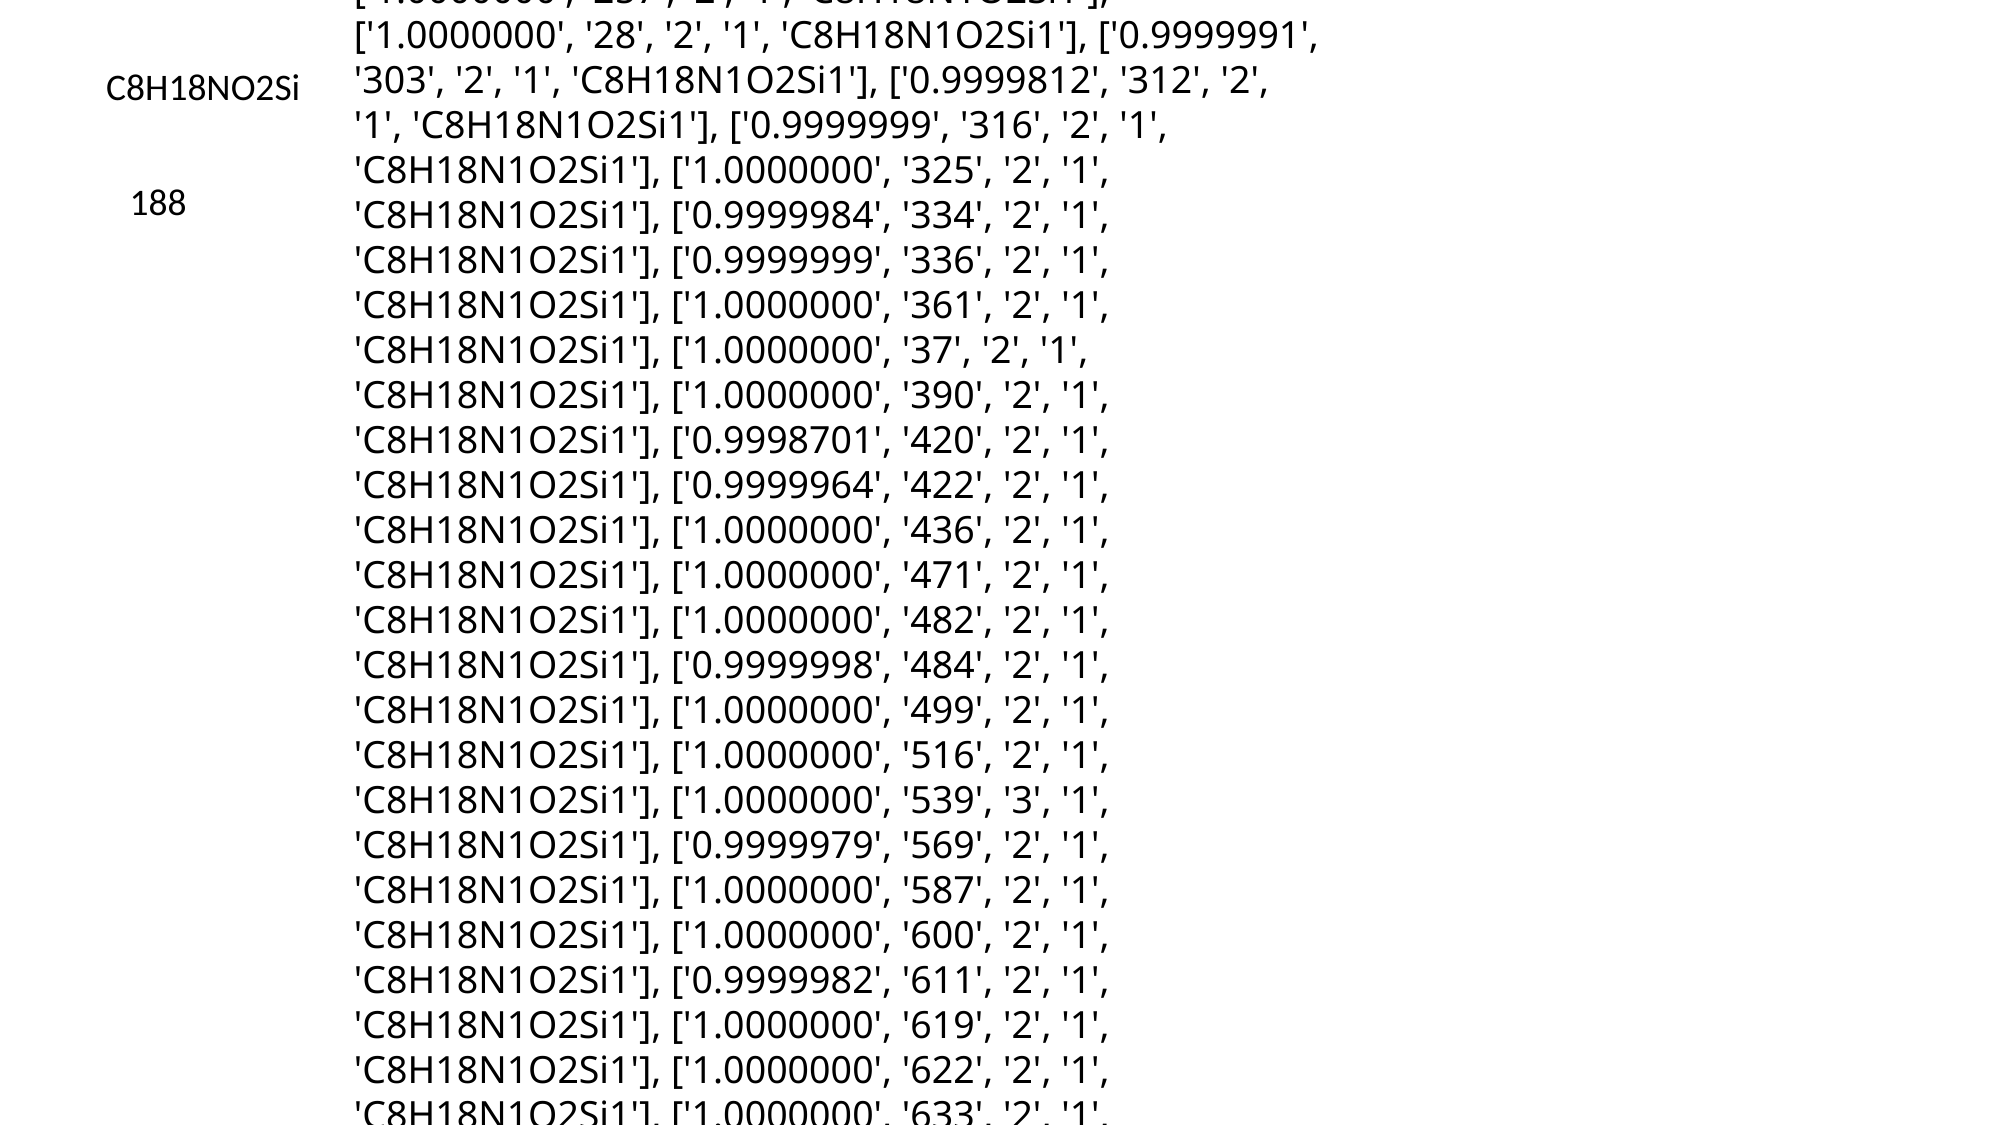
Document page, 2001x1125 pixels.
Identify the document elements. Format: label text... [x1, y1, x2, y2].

text_box C8H18NO2Si [91, 55, 316, 116]
text_box 48 trajecoties are found intensity trj frag0 frag1 [['0.9999996', '127', '2', '1', 'C8H18N1O2Si1'], ['1.0000000', '157', '2', '1', 'C8H18N1O2Si1'], ['0.9999706', '180', '2', '1', 'C8H18N1O2Si1'], ['1.0000000', '186', '2', '1', 'C8H18N1O2Si1'], ['1.0000000', '190', '2', '1', 'C8H18N1O2Si1'], ['0.9999649', '206', '2', '1', 'C8H18N1O2Si1'], ['0.9999971', '216', '2', '1', 'C8H18N1O2Si1'], ['1.0000000', '229', '2', '1', 'C8H18N1O2Si1'], ['0.9999999', '249', '2', '1', 'C8H18N1O2Si1'], ['1.0000000', '257', '2', '1', 'C8H18N1O2Si1'], ['1.0000000', '28', '2', '1', 'C8H18N1O2Si1'], ['0.9999991', '303', '2', '1', 'C8H18N1O2Si1'], ['0.9999812', '312', '2', '1', 'C8H18N1O2Si1'], ['0.9999999', '316', '2', '1', 'C8H18N1O2Si1'], ['1.0000000', '325', '2', '1', 'C8H18N1O2Si1'], ['0.9999984', '334', '2', '1', 'C8H18N1O2Si1'], ['0.9999999', '336', '2', '1', 'C8H18N1O2Si1'], ['1.0000000', '361', '2', '1', 'C8H18N1O2Si1'], ['1.0000000', '37', '2', '1', 'C8H18N1O2Si1'], ['1.0000000', '390', '2', '1', 'C8H18N1O2Si1'], ['0.9998701', '420', '2', '1', 'C8H18N1O2Si1'], ['0.9999964', '422', '2', '1', 'C8H18N1O2Si1'], ['1.0000000', '436', '2', '1', 'C8H18N1O2Si1'], ['1.0000000', '471', '2', '1', 'C8H18N1O2Si1'], ['1.0000000', '482', '2', '1', 'C8H18N1O2Si1'], ['0.9999998', '484', '2', '1', 'C8H18N1O2Si1'], ['1.0000000', '499', '2', '1', 'C8H18N1O2Si1'], ['1.0000000', '516', '2', '1', 'C8H18N1O2Si1'], ['1.0000000', '539', '3', '1', 'C8H18N1O2Si1'], ['0.9999979', '569', '2', '1', 'C8H18N1O2Si1'], ['1.0000000', '587', '2', '1', 'C8H18N1O2Si1'], ['1.0000000', '600', '2', '1', 'C8H18N1O2Si1'], ['0.9999982', '611', '2', '1', 'C8H18N1O2Si1'], ['1.0000000', '619', '2', '1', 'C8H18N1O2Si1'], ['1.0000000', '622', '2', '1', 'C8H18N1O2Si1'], ['1.0000000', '633', '2', '1', 'C8H18N1O2Si1'], ['1.0000000', '659', '2', '1', 'C8H18N1O2Si1'], ['1.0000000', '661', '2', '1', 'C8H18N1O2Si1'], ['1.0000000', '696', '2', '1', 'C8H18N1O2Si1'], ['1.0000000', '699', '2', '1', 'C8H18N1O2Si1'], ['1.0000000', '732', '2', '1', 'C8H18N1O2Si1'], ['0.9999857', '736', '2', '1', 'C8H18N1O2Si1'], ['1.0000000', '747', '2', '1', 'C8H18N1O2Si1'], ['1.0000000', '783', '2', '1', 'C8H18N1O2Si1'], ['1.0000000', '795', '2', '1', 'C8H18N1O2Si1'], ['1.0000000', '802', '2', '1', 'C8H18N1O2Si1'], ['1.0000000', '823', '2', '1', 'C8H18N1O2Si1'], ['1.0000000', '835', '2', '1', 'C8H18N1O2Si1']] [339, 0, 1340, 1125]
text_box 188 [114, 170, 202, 230]
